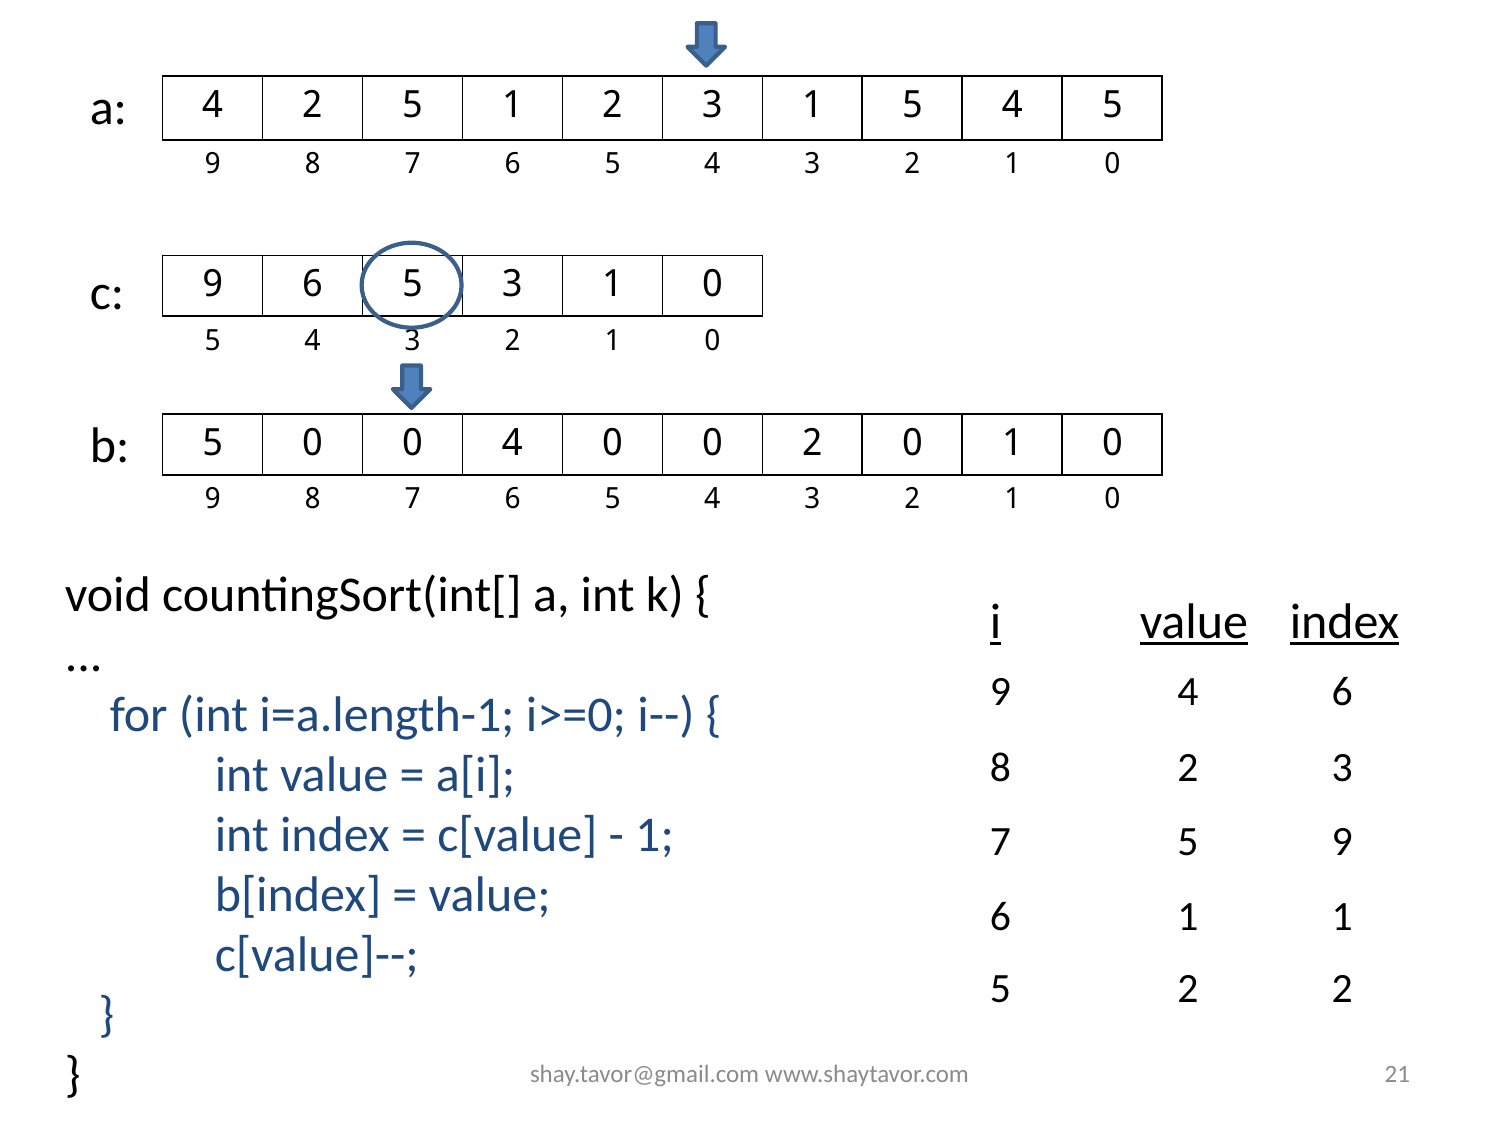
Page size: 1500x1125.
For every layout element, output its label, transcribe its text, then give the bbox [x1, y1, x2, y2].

table_header 0 [863, 415, 961, 474]
table_header 0 [1063, 415, 1161, 474]
table_header 5 [363, 77, 462, 139]
table_header 4 [963, 77, 1061, 139]
table_cell 4 [662, 141, 762, 201]
table_cell 5 [163, 317, 263, 377]
table_header 1 [563, 256, 662, 315]
table_header 0 [563, 415, 662, 474]
text_box 1 [1162, 881, 1225, 947]
footer shay.tavor@gmail.com www.shaytavor.com [875, 1042, 988, 1103]
table_header 2 [263, 77, 362, 139]
table_cell 2 [462, 317, 562, 377]
text_box b: [74, 404, 163, 480]
table_cell 1 [962, 476, 1062, 536]
table_cell 9 [163, 141, 263, 201]
table_cell 2 [862, 476, 962, 536]
text_box 4 [1162, 656, 1225, 722]
text_box 2 [1162, 732, 1225, 797]
text_box 5 [974, 953, 1038, 1018]
table_cell 2 [862, 141, 962, 201]
table_header 5 [452, 300, 462, 315]
table_cell 3 [362, 317, 462, 377]
table_header 3 [463, 256, 562, 315]
text_box void countingSort(int[] a, int k) { ... for (int i=a.length-1; i>=0; i--) { int value = a[i]; int index = c[value] - 1; b[index] = value; c[value]--; } } [49, 554, 875, 1110]
table_header 5 [363, 304, 371, 315]
text_box a: [74, 67, 163, 143]
text_box 2 [1316, 953, 1380, 1018]
table_header 1 [963, 415, 1061, 474]
table_header 2 [763, 415, 861, 474]
table_header 1 [763, 77, 861, 139]
table_cell 0 [1062, 141, 1162, 201]
table_header 2 [563, 77, 662, 139]
text_box 6 [974, 881, 1038, 947]
table_cell 1 [962, 141, 1062, 201]
text_box 7 [974, 806, 1038, 872]
table_cell 3 [762, 141, 862, 201]
table_cell 5 [562, 141, 662, 201]
text_box 2 [1162, 953, 1225, 1018]
slide_number 21 [1074, 1042, 1425, 1103]
table_cell 4 [662, 476, 762, 536]
table_cell 7 [362, 141, 462, 201]
table_cell 6 [462, 476, 562, 536]
table_header 5 [863, 77, 961, 139]
table_header 0 [663, 256, 762, 315]
table_cell 9 [163, 476, 263, 536]
table_header 0 [263, 415, 362, 474]
text_box 1 [1316, 881, 1380, 947]
table_header 9 [163, 256, 262, 315]
table_cell 6 [462, 141, 562, 201]
text_box i value index [975, 580, 1450, 656]
text_box [359, 240, 464, 330]
text_box [390, 363, 433, 410]
table_header 5 [452, 256, 462, 271]
table_header 1 [463, 77, 562, 139]
text_box 9 [974, 656, 1038, 722]
table_cell 0 [1062, 476, 1162, 536]
text_box 6 [1316, 656, 1380, 722]
table_header 0 [663, 415, 762, 474]
table_header 4 [163, 77, 262, 139]
table_header 5 [1063, 77, 1161, 139]
table_cell 7 [362, 476, 462, 536]
table_cell 3 [762, 476, 862, 536]
table_cell 8 [263, 476, 362, 536]
table_header 0 [363, 415, 462, 474]
table_cell 8 [263, 141, 362, 201]
text_box 5 [1162, 806, 1225, 872]
table_cell 1 [562, 317, 662, 377]
table_header 3 [663, 77, 762, 139]
table_header 5 [163, 415, 262, 474]
text_box [685, 21, 727, 68]
table_cell 4 [263, 317, 362, 377]
table_header 4 [463, 415, 562, 474]
text_box c: [74, 251, 163, 327]
text_box 8 [974, 732, 1038, 797]
text_box 3 [1316, 732, 1380, 797]
table_cell 0 [662, 317, 762, 377]
table_header 6 [263, 256, 362, 315]
table_cell 5 [562, 476, 662, 536]
table_header 5 [363, 256, 371, 267]
text_box 9 [1316, 806, 1380, 872]
